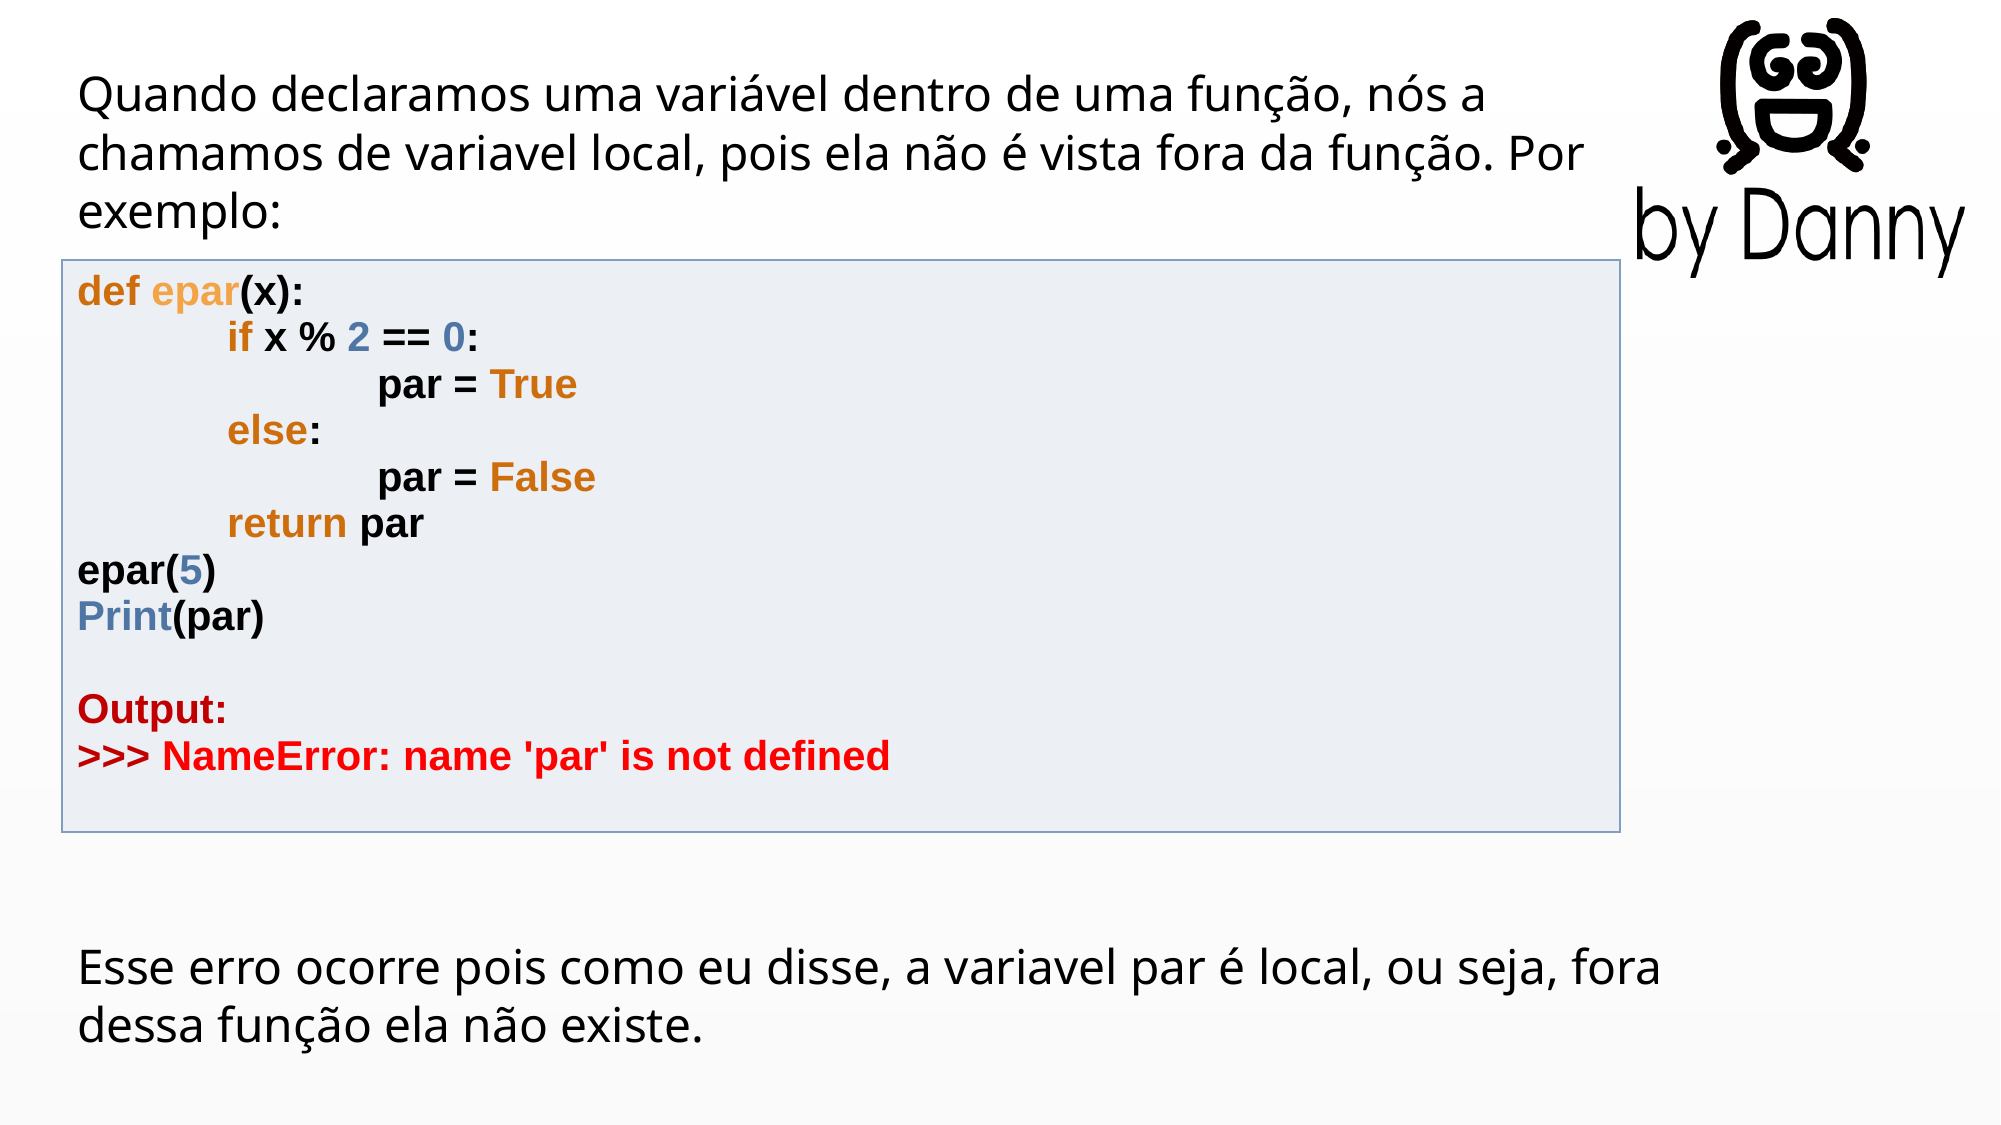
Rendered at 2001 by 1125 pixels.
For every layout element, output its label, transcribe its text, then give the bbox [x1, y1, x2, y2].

table_header def epar(x): if x % 2 == 0: par = True else: par = False return par epar(5) Print(par) Output: >>> NameError: name 'par' is not defined [63, 261, 1619, 831]
list Quando declaramos uma variável dentro de uma função, nós a chamamos de variavel local, pois ela não é vista fora da função. Por exemplo: Esse erro ocorre pois como eu disse, a variavel par é local, ou seja, fora dessa função ela não existe. [62, 57, 1725, 1071]
picture [1637, 18, 1965, 278]
